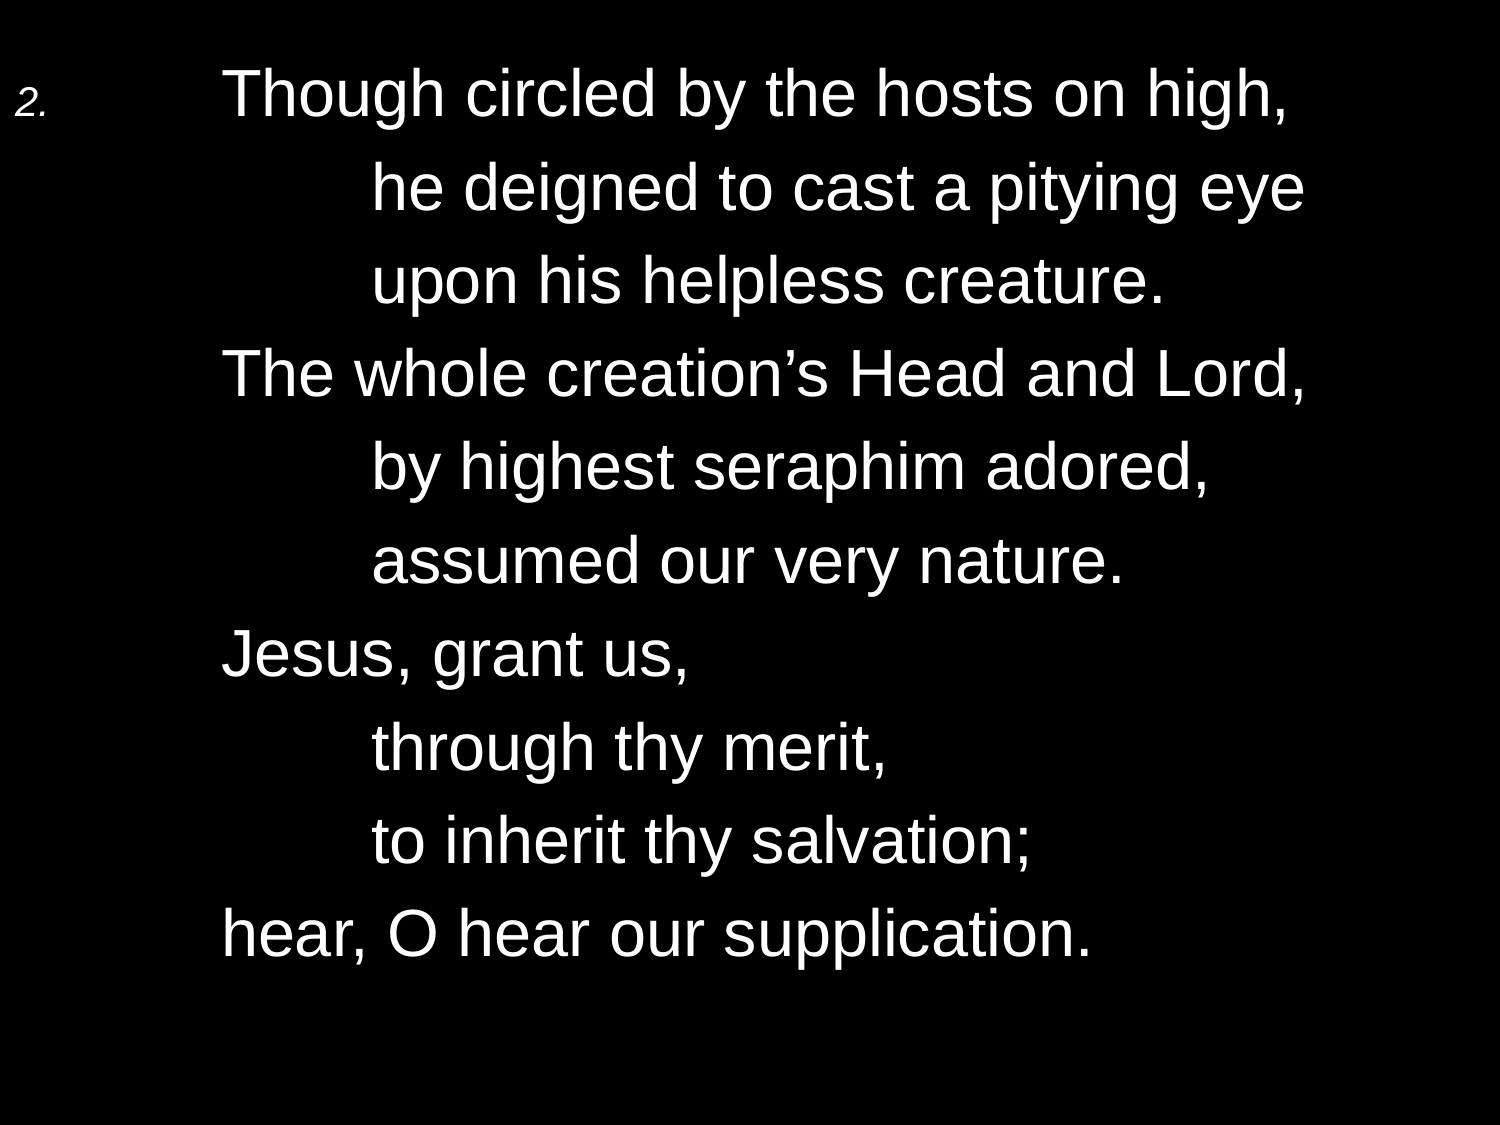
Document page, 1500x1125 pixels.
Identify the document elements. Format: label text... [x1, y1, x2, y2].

list 2. Though circled by the hosts on high, he deigned to cast a pitying eye upon his helpless creature. The whole creation’s Head and Lord, by highest seraphim adored, assumed our very nature. Jesus, grant us, through thy merit, to inherit thy salvation; hear, O hear our supplication. [0, 42, 1500, 1047]
